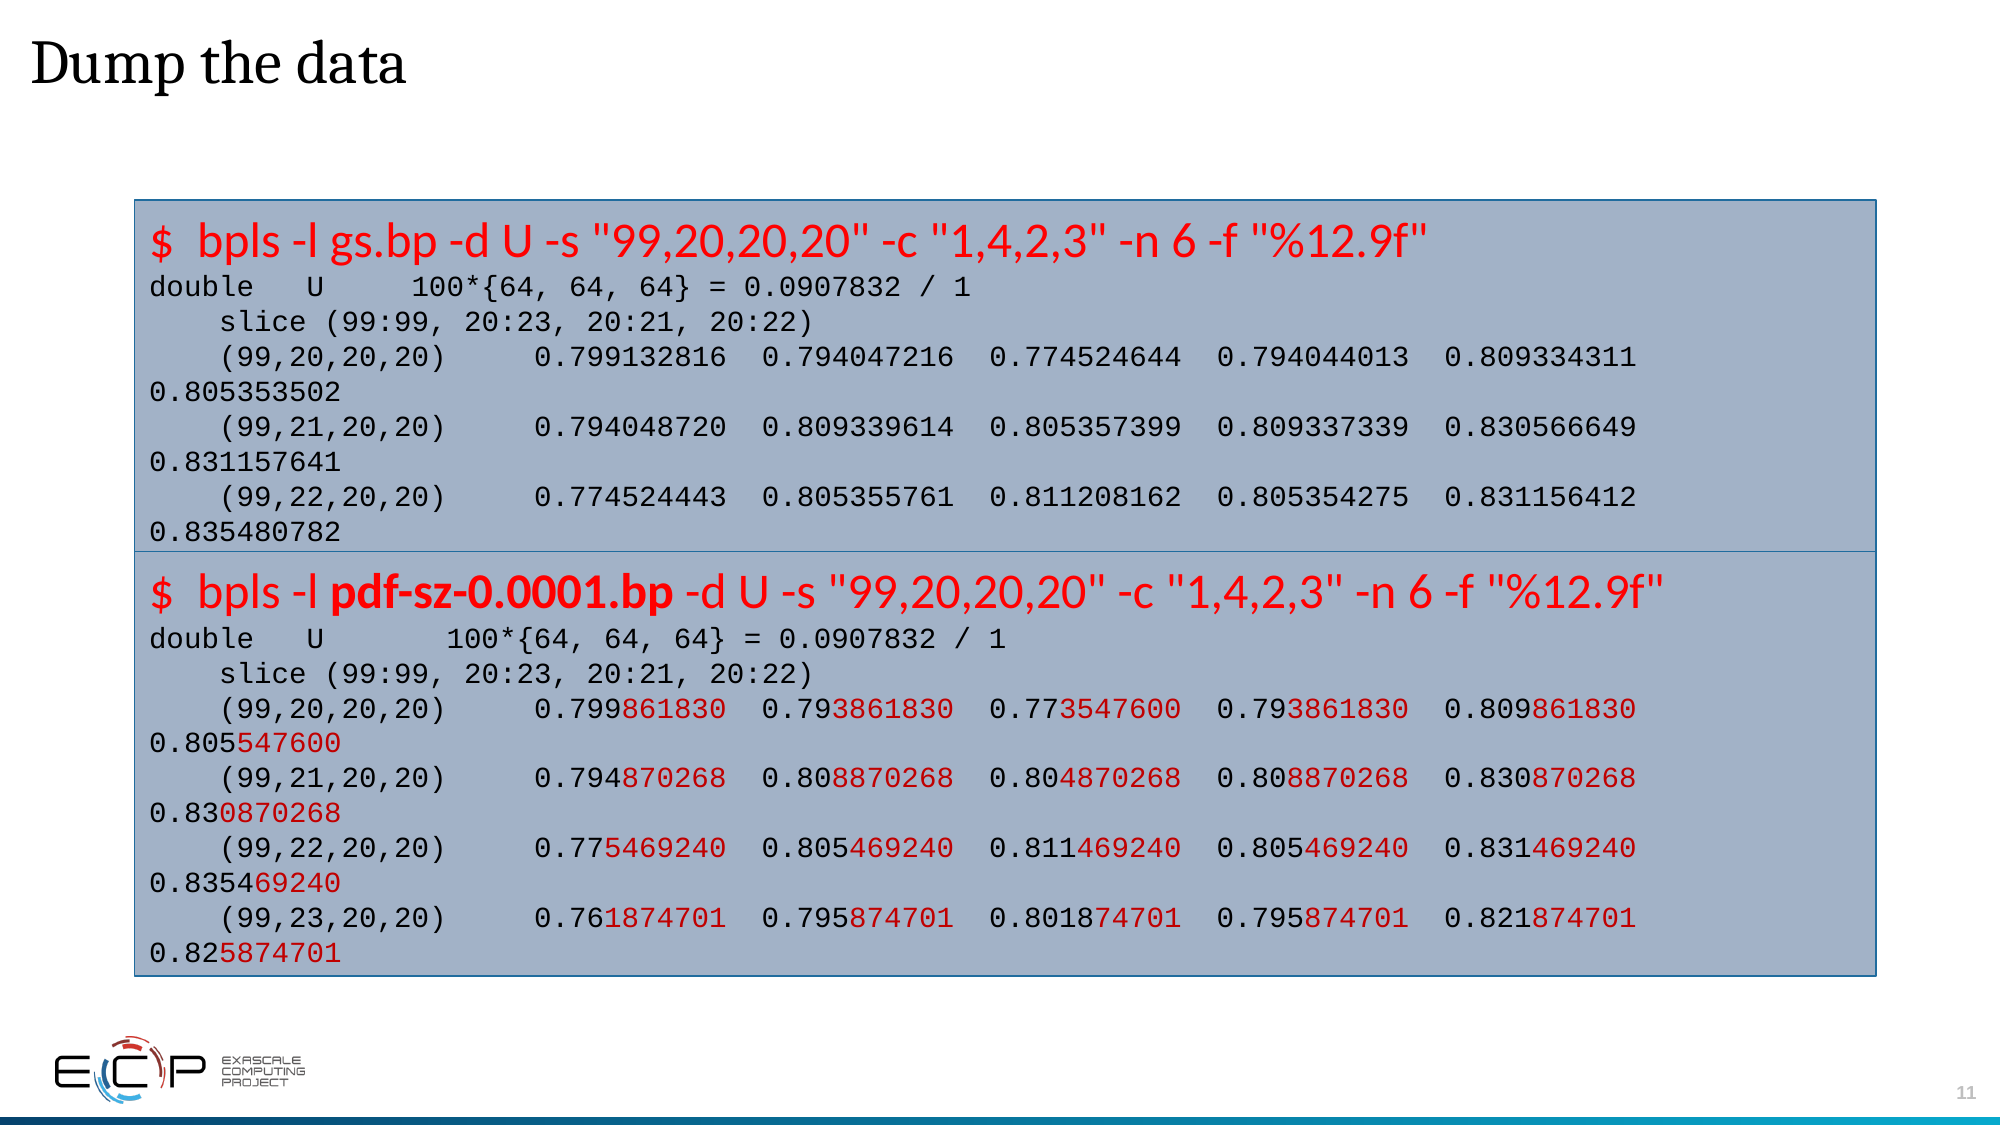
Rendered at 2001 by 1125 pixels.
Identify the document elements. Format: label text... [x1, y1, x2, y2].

picture [338, 1117, 349, 1125]
picture [1989, 1117, 2000, 1125]
text_box $ ﻿ bpls -l pdf-sz-0.0001.bp -d U -s "99,20,20,20" -c "1,4,2,3" -n 6 -f "%12.9f" double U 100*{64, 64, 64} = 0.0907832 / 1 slice (99:99, 20:23, 20:21, 20:22) (99,20,20,20) 0.799861830 0.793861830 0.773547600 0.793861830 0.809861830 0.805547600 (99,21,20,20) 0.794870268 0.808870268 0.804870268 0.808870268 0.830870268 0.830870268 (99,22,20,20) 0.775469240 0.805469240 0.811469240 0.805469240 0.831469240 0.835469240 (99,23,20,20) 0.761874701 0.795874701 0.801874701 0.795874701 0.821874701 0.825874701 [134, 551, 1877, 977]
text_box $ ﻿ bpls -l gs.bp -d U -s "99,20,20,20" -c "1,4,2,3" -n 6 -f "%12.9f" double U 100*{64, 64, 64} = 0.0907832 / 1 slice (99:99, 20:23, 20:21, 20:22) (99,20,20,20) 0.799132816 0.794047216 0.774524644 0.794044013 0.809334311 0.805353502 (99,21,20,20) 0.794048720 0.809339614 0.805357399 0.809337339 0.830566649 0.831157641 (99,22,20,20) 0.774524443 0.805355761 0.811208162 0.805354275 0.831156412 0.835480782 (99,23,20,20) 0.762227773 0.795309063 0.801802280 0.795309102 0.821057779 0.826293178 [134, 199, 1877, 551]
picture [299, 1117, 309, 1125]
picture [0, 1117, 284, 1125]
title Dump the data [21, 21, 1975, 106]
picture [1951, 1117, 1962, 1125]
picture [55, 1036, 305, 1104]
